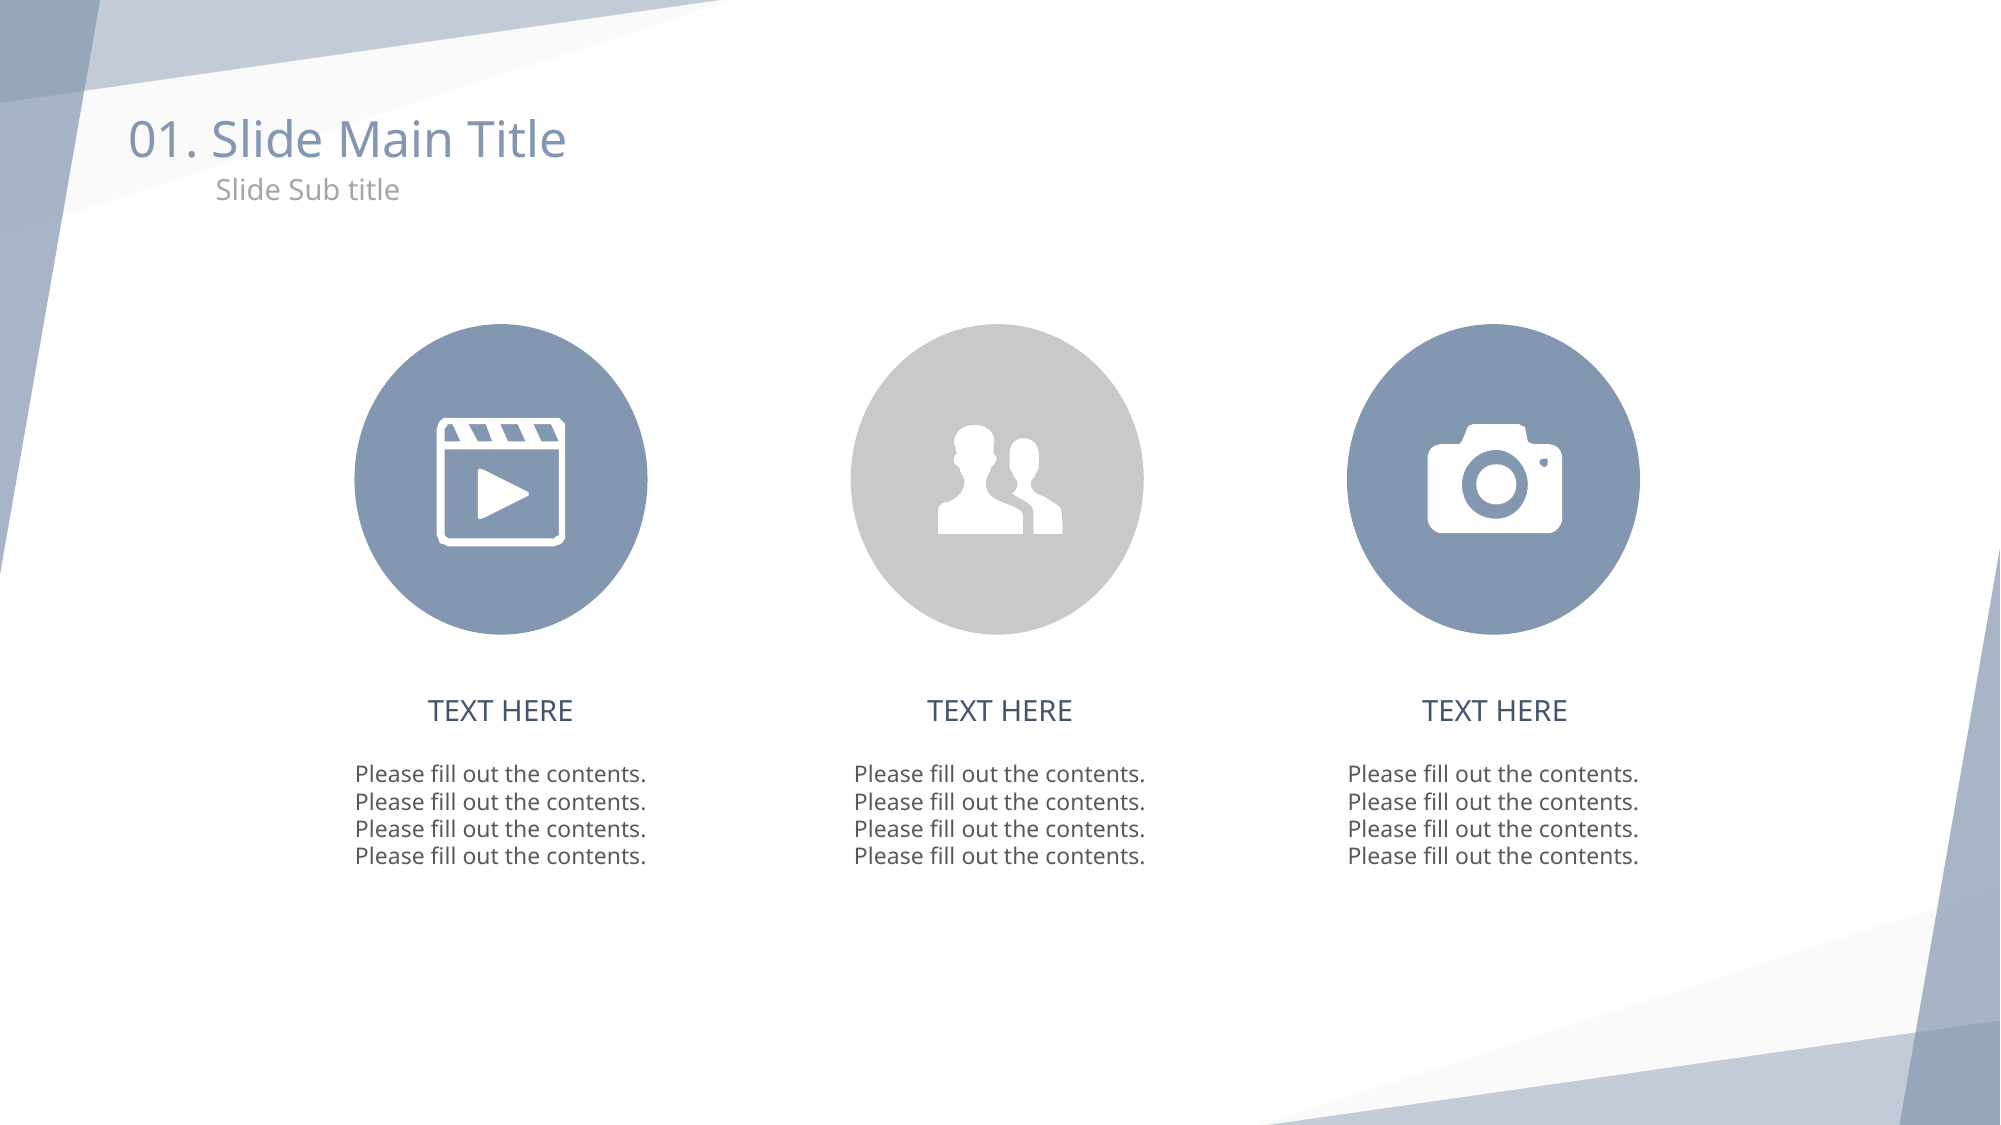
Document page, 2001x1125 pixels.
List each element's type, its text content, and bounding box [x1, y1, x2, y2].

text_box [384, 575, 618, 636]
text_box [849, 323, 1145, 636]
text_box [1009, 438, 1063, 534]
text_box Please fill out the contents. Please fill out the contents. Please fill out the contents. Please fill out the contents. [839, 752, 1161, 877]
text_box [0, 0, 740, 575]
text_box [1427, 424, 1563, 534]
text_box TEXT HERE [912, 685, 1088, 735]
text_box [1260, 548, 2000, 1125]
text_box [938, 424, 1023, 534]
text_box Please fill out the contents. Please fill out the contents. Please fill out the contents. Please fill out the contents. [340, 752, 662, 877]
text_box [1345, 323, 1642, 548]
text_box TEXT HERE [413, 685, 589, 735]
